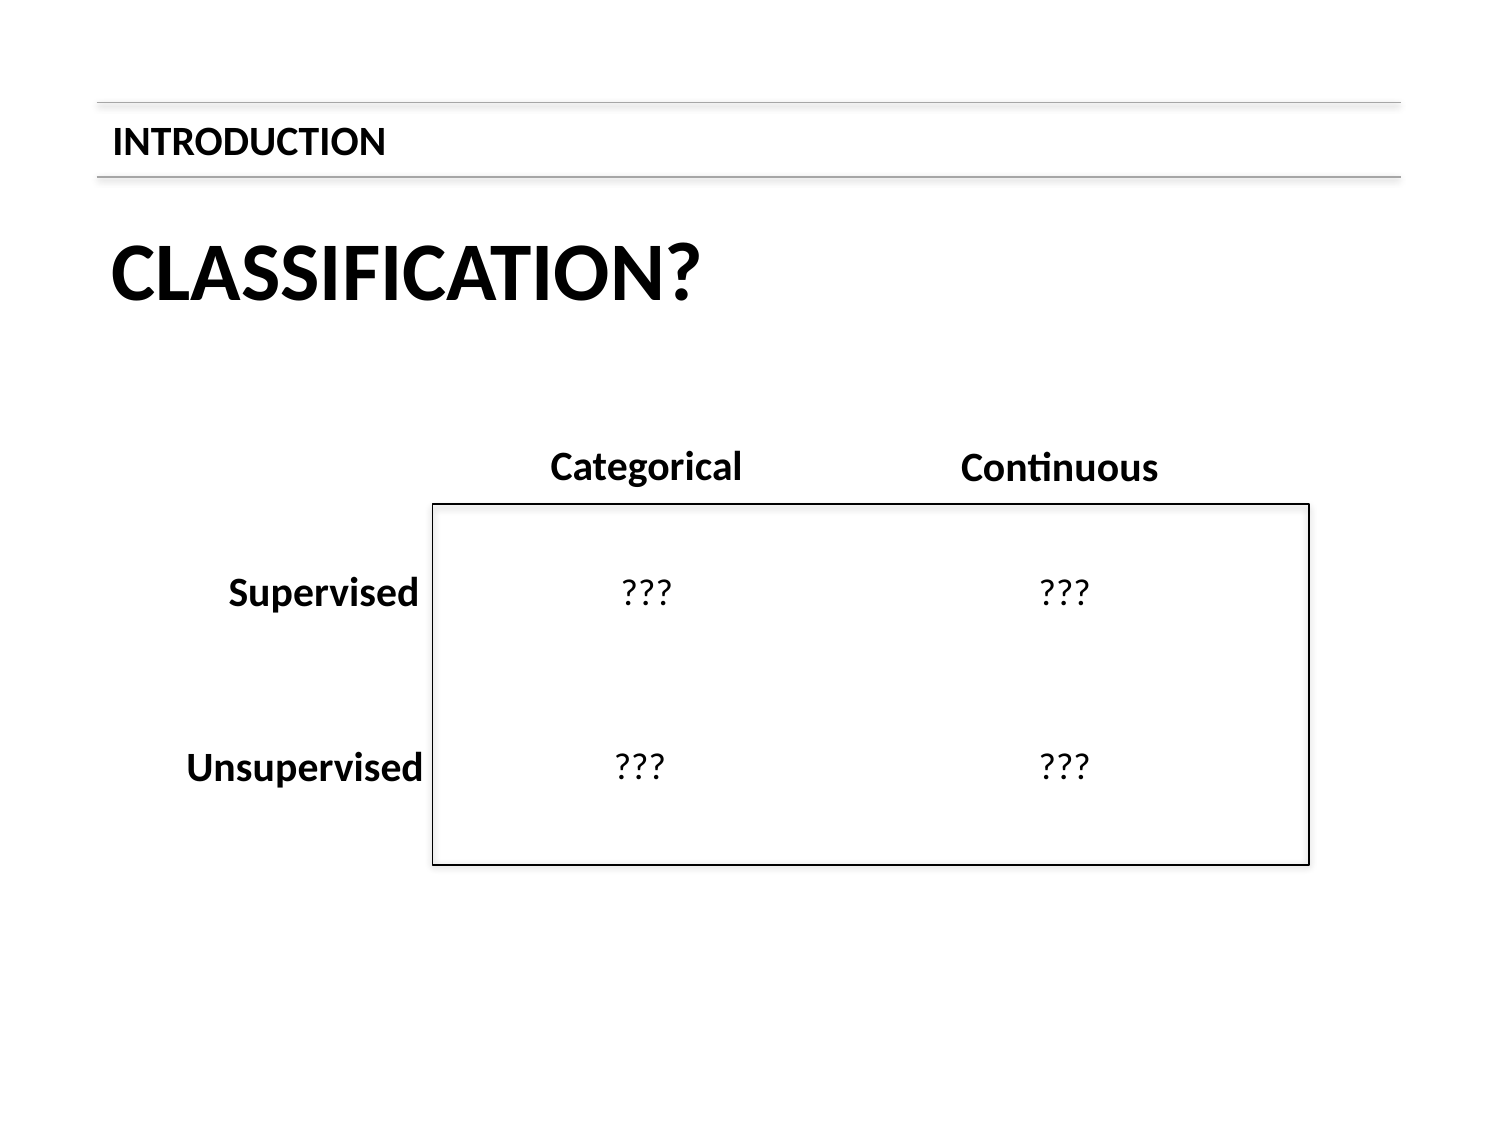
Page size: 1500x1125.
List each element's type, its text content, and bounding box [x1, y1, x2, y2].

text_box ??? [1023, 734, 1106, 795]
text_box INTRODUCTION [97, 109, 402, 171]
text_box Unsupervised [171, 732, 440, 797]
text_box [432, 503, 1310, 866]
text_box ??? [605, 560, 688, 620]
text_box Supervised [213, 557, 435, 623]
text_box Categorical [535, 431, 758, 497]
text_box ??? [598, 734, 682, 795]
text_box ??? [1023, 560, 1106, 620]
text_box CLASSIFICATION? [97, 210, 719, 325]
text_box Continuous [946, 432, 1174, 498]
